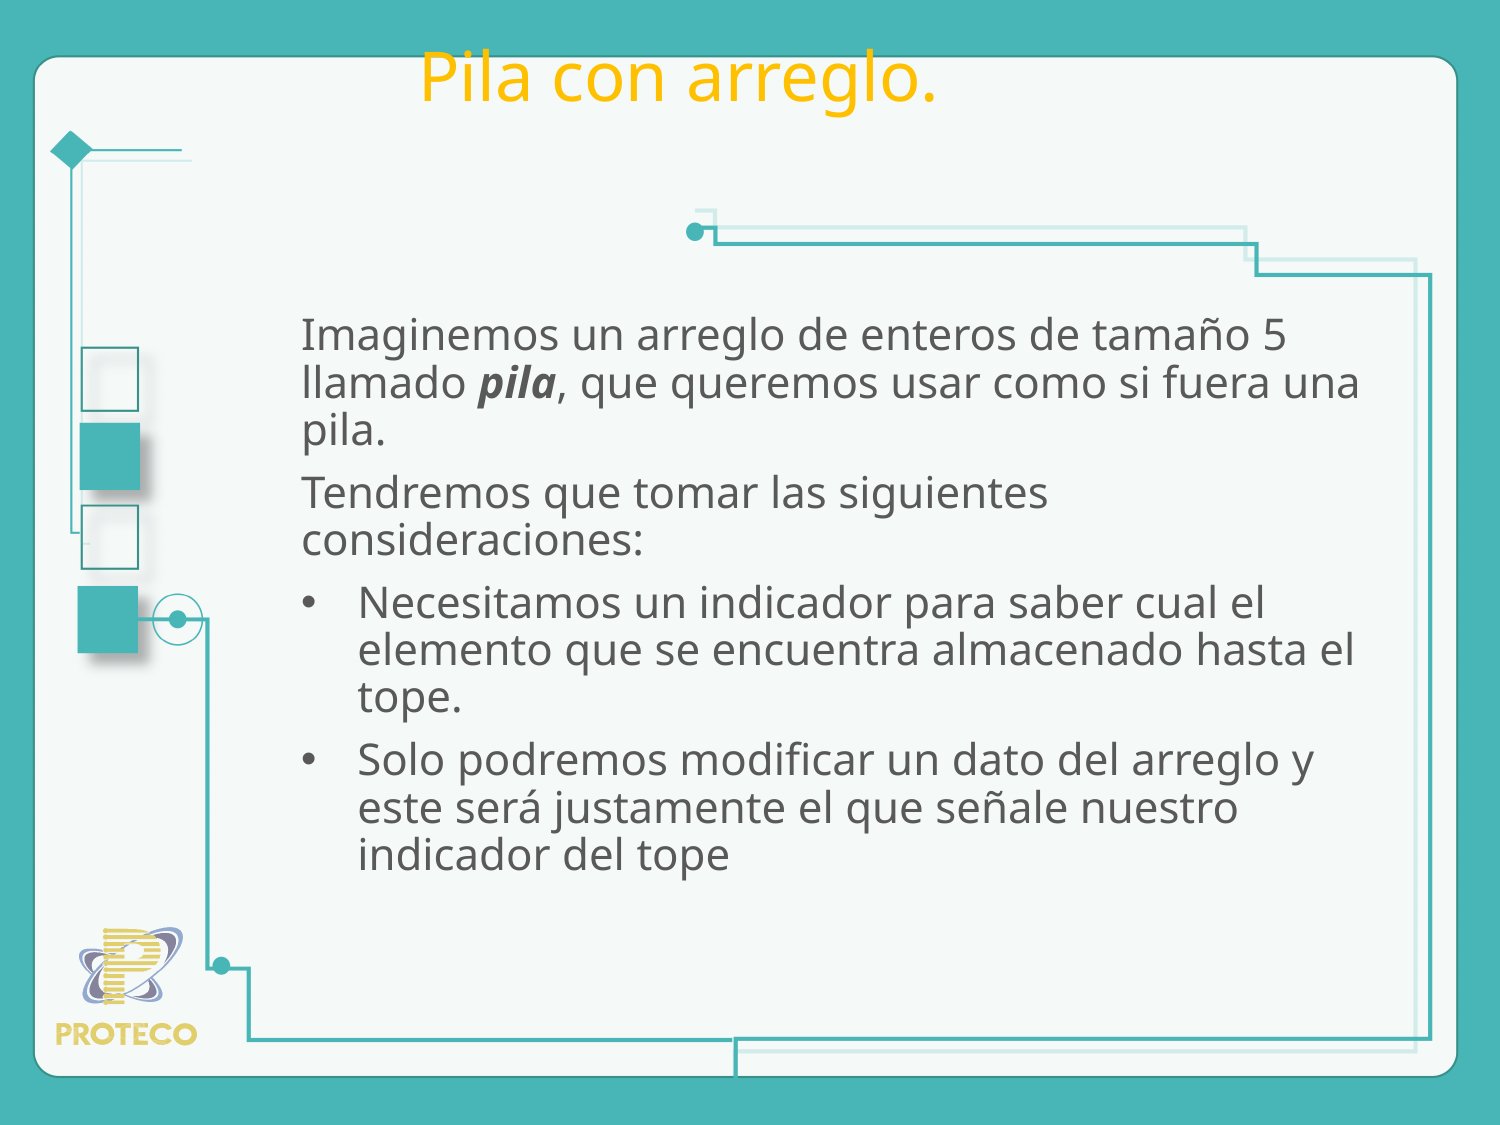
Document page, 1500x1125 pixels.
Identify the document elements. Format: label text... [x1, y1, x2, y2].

list Imaginemos un arreglo de enteros de tamaño 5 llamado pila, que queremos usar como si fuera una pila. Tendremos que tomar las siguientes consideraciones: Necesitamos un indicador para saber cual el elemento que se encuentra almacenado hasta el tope. Solo podremos modificar un dato del arreglo y este será justamente el que señale nuestro indicador del tope [286, 305, 1398, 1035]
title Pila con arreglo. [403, 34, 1428, 187]
picture [0, 0, 1500, 1125]
